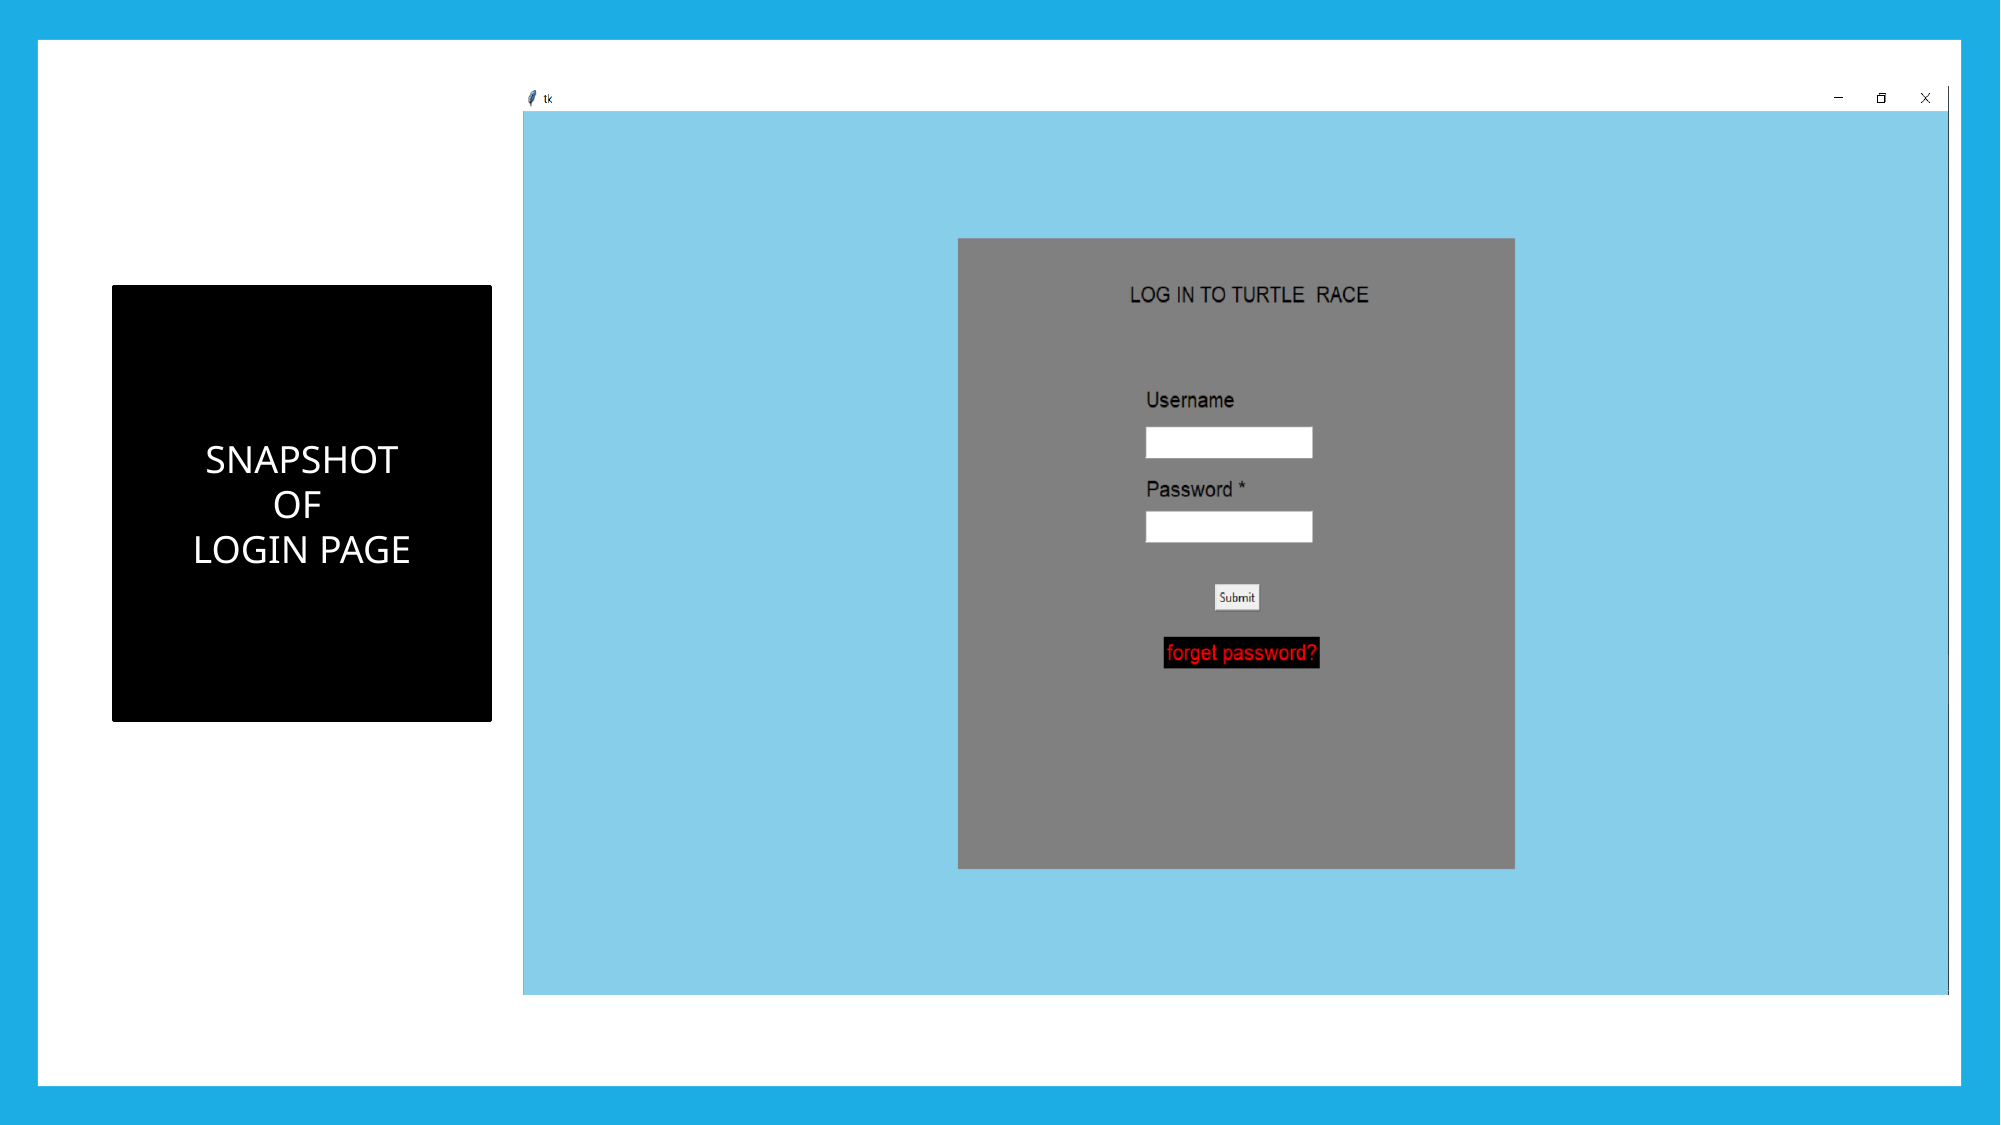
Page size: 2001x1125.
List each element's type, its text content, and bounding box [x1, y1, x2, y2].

text_box SNAPSHOT OF LOGIN PAGE [112, 285, 492, 722]
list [523, 86, 1949, 996]
